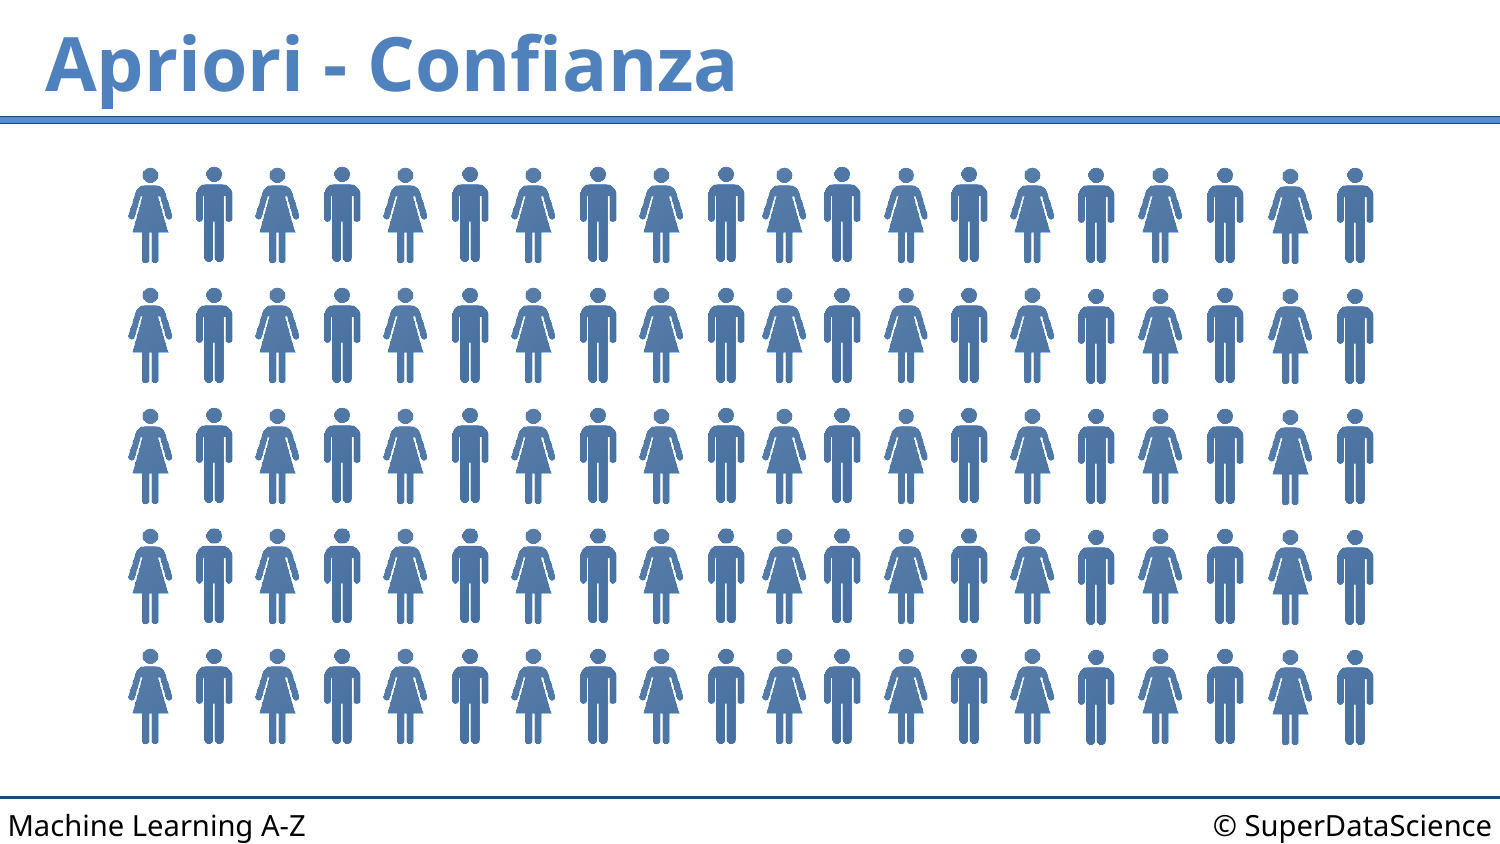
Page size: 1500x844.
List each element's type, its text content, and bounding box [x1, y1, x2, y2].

picture [508, 645, 559, 746]
picture [578, 646, 618, 746]
picture [1135, 646, 1186, 746]
picture [1205, 165, 1245, 265]
picture [949, 285, 989, 385]
picture [322, 646, 362, 746]
picture [880, 645, 931, 746]
picture [450, 646, 490, 746]
picture [1007, 164, 1058, 265]
picture [380, 645, 431, 746]
picture [636, 164, 687, 265]
picture [252, 284, 302, 385]
picture [450, 525, 490, 626]
picture [880, 525, 931, 626]
picture [578, 405, 618, 506]
picture [706, 646, 746, 746]
picture [125, 525, 176, 626]
picture [252, 645, 302, 746]
picture [1076, 406, 1116, 507]
picture [1135, 525, 1186, 626]
picture [1205, 406, 1245, 506]
picture [322, 405, 362, 506]
picture [636, 284, 687, 385]
picture [1076, 165, 1116, 265]
picture [1334, 165, 1375, 265]
picture [1135, 164, 1186, 265]
picture [578, 285, 618, 385]
picture [1205, 526, 1245, 626]
picture [380, 164, 431, 265]
picture [759, 284, 810, 385]
picture [822, 405, 863, 506]
picture [1334, 647, 1375, 747]
picture [508, 405, 559, 506]
picture [1205, 646, 1245, 746]
picture [822, 646, 863, 746]
picture [636, 645, 687, 746]
picture [949, 646, 989, 746]
picture [822, 164, 863, 264]
picture [706, 525, 746, 626]
picture [578, 164, 618, 264]
title Apriori - Confianza [36, 0, 1463, 123]
picture [822, 525, 863, 626]
picture [1076, 527, 1116, 627]
picture [1205, 285, 1245, 386]
picture [880, 284, 931, 385]
picture [706, 285, 746, 385]
picture [578, 525, 618, 626]
picture [194, 164, 234, 264]
picture [759, 164, 810, 265]
picture [450, 405, 490, 506]
picture [949, 164, 989, 264]
picture [194, 285, 234, 385]
picture [949, 525, 989, 626]
picture [880, 405, 931, 506]
picture [1135, 405, 1186, 506]
picture [380, 284, 431, 385]
picture [1334, 527, 1375, 627]
picture [822, 285, 863, 385]
picture [450, 164, 490, 264]
picture [508, 525, 559, 626]
picture [125, 405, 176, 506]
picture [252, 525, 302, 626]
picture [125, 164, 176, 265]
picture [1007, 525, 1058, 626]
picture [125, 645, 176, 746]
picture [1007, 405, 1058, 506]
picture [252, 405, 302, 506]
picture [949, 405, 989, 506]
picture [125, 284, 176, 385]
picture [194, 405, 234, 506]
picture [380, 525, 431, 626]
picture [706, 164, 746, 264]
picture [450, 285, 490, 385]
picture [1007, 645, 1058, 746]
picture [194, 646, 234, 746]
picture [252, 164, 302, 265]
picture [759, 405, 810, 506]
picture [1334, 406, 1375, 507]
picture [322, 164, 362, 264]
picture [508, 164, 559, 265]
picture [1135, 285, 1186, 386]
picture [1265, 285, 1315, 386]
picture [706, 405, 746, 506]
picture [1076, 647, 1116, 747]
picture [759, 525, 810, 626]
picture [636, 525, 687, 626]
picture [380, 405, 431, 506]
picture [322, 525, 362, 626]
picture [1334, 286, 1375, 386]
picture [880, 164, 931, 265]
picture [1007, 284, 1058, 385]
picture [1265, 406, 1315, 507]
picture [636, 405, 687, 506]
picture [1265, 526, 1315, 627]
picture [322, 285, 362, 385]
picture [1265, 165, 1315, 265]
picture [1265, 646, 1315, 747]
picture [759, 645, 810, 746]
picture [508, 284, 559, 385]
picture [194, 525, 234, 626]
picture [1076, 286, 1116, 386]
